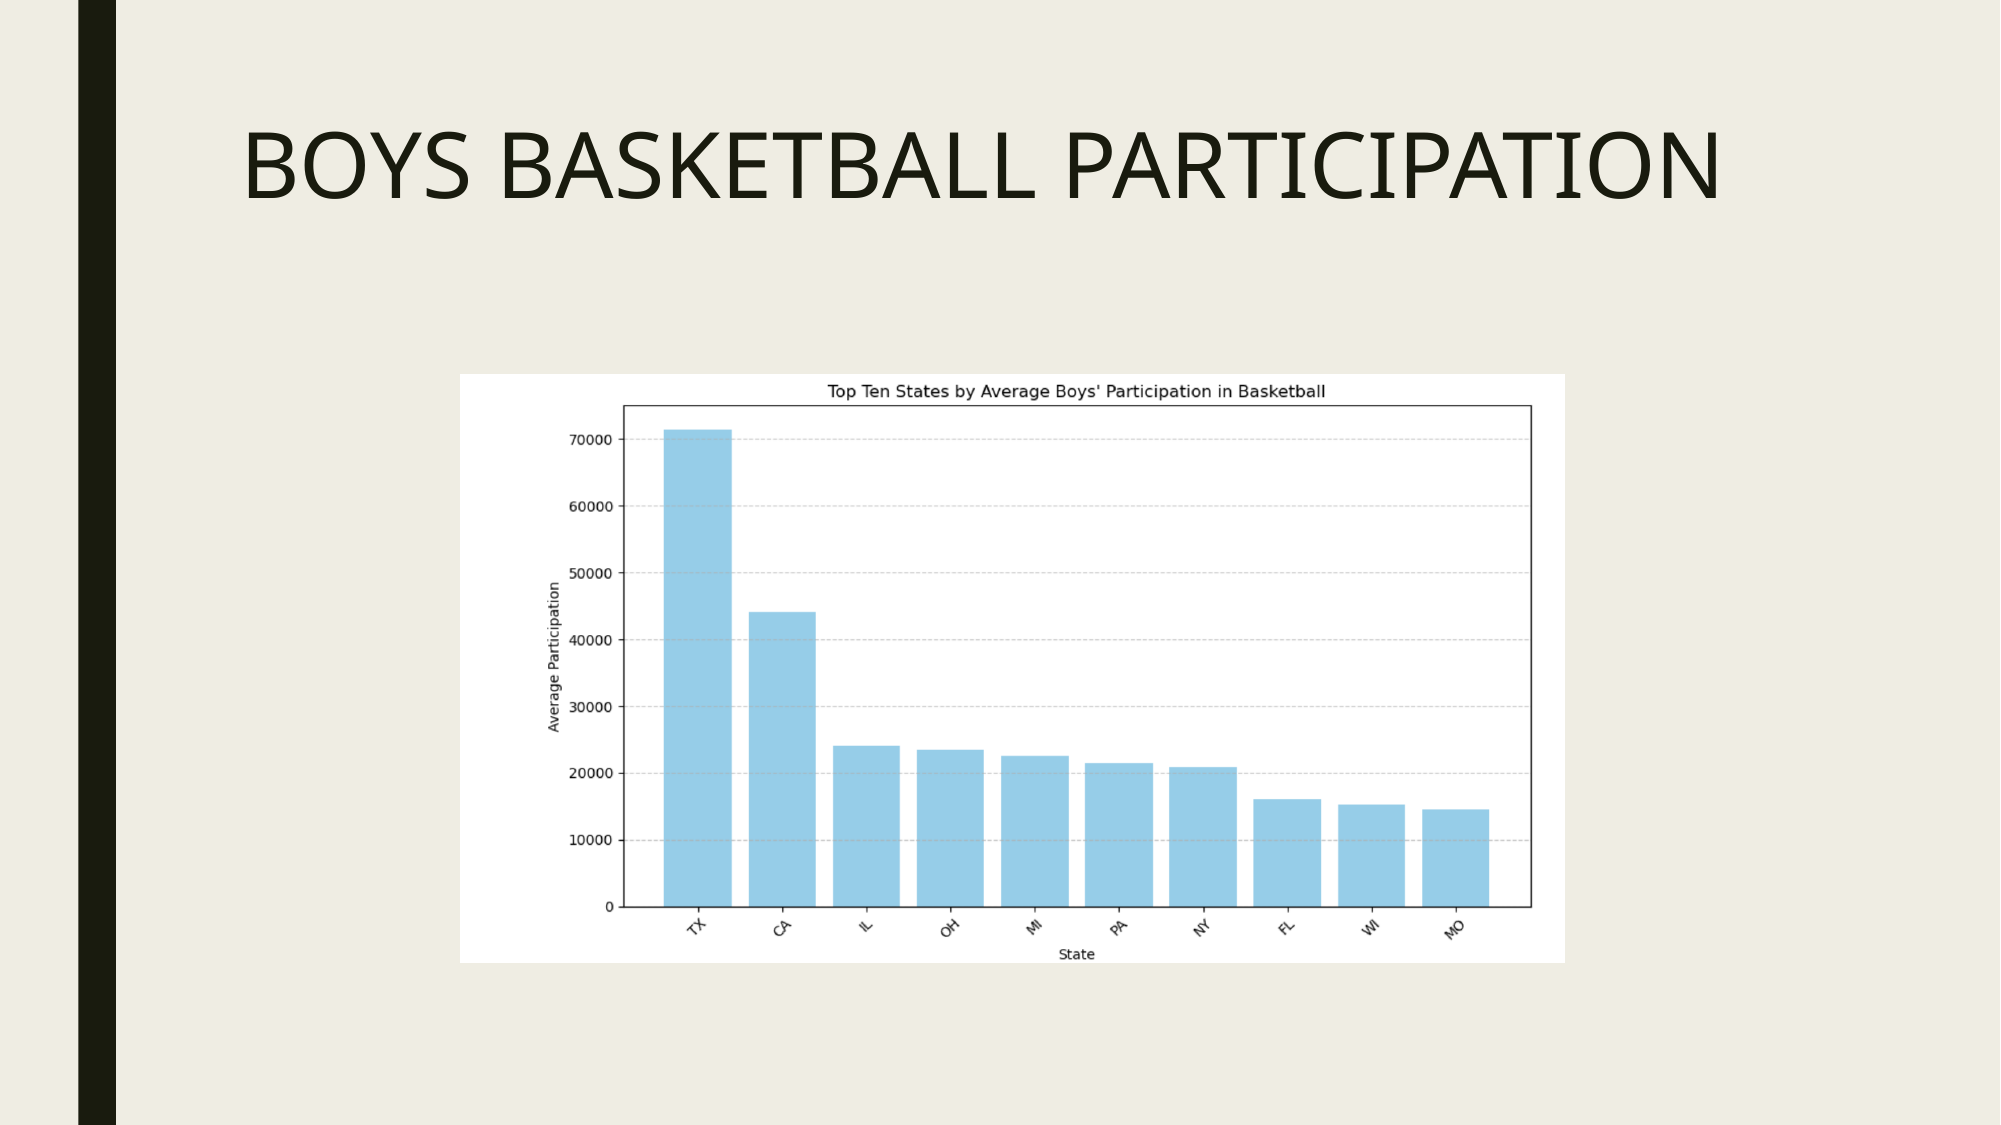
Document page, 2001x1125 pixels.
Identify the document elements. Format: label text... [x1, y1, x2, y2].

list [460, 374, 1565, 963]
title BOYS BASKETBALL PARTICIPATION [225, 112, 1800, 357]
